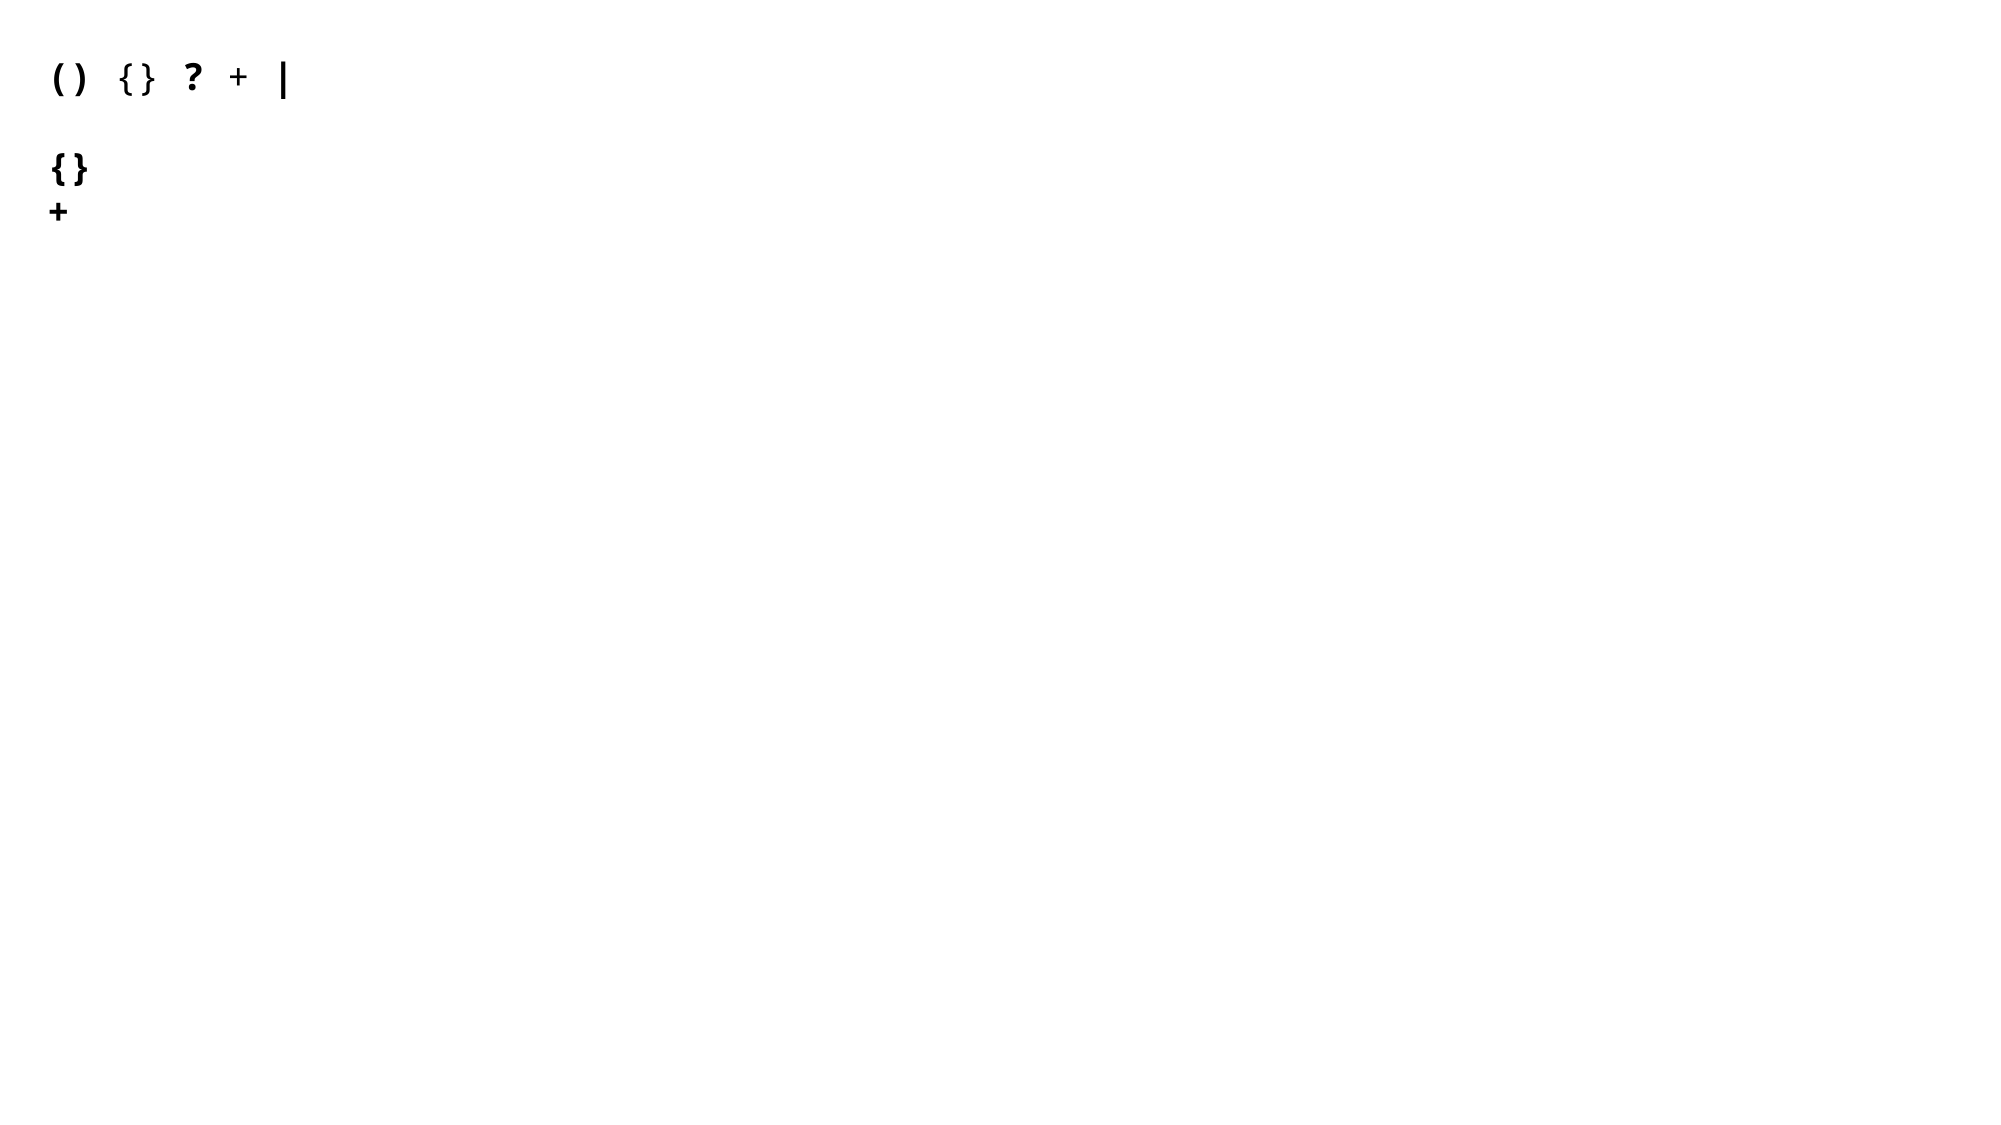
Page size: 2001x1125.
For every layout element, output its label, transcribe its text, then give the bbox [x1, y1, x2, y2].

text_box () {} ? + | {} + [32, 45, 1033, 241]
